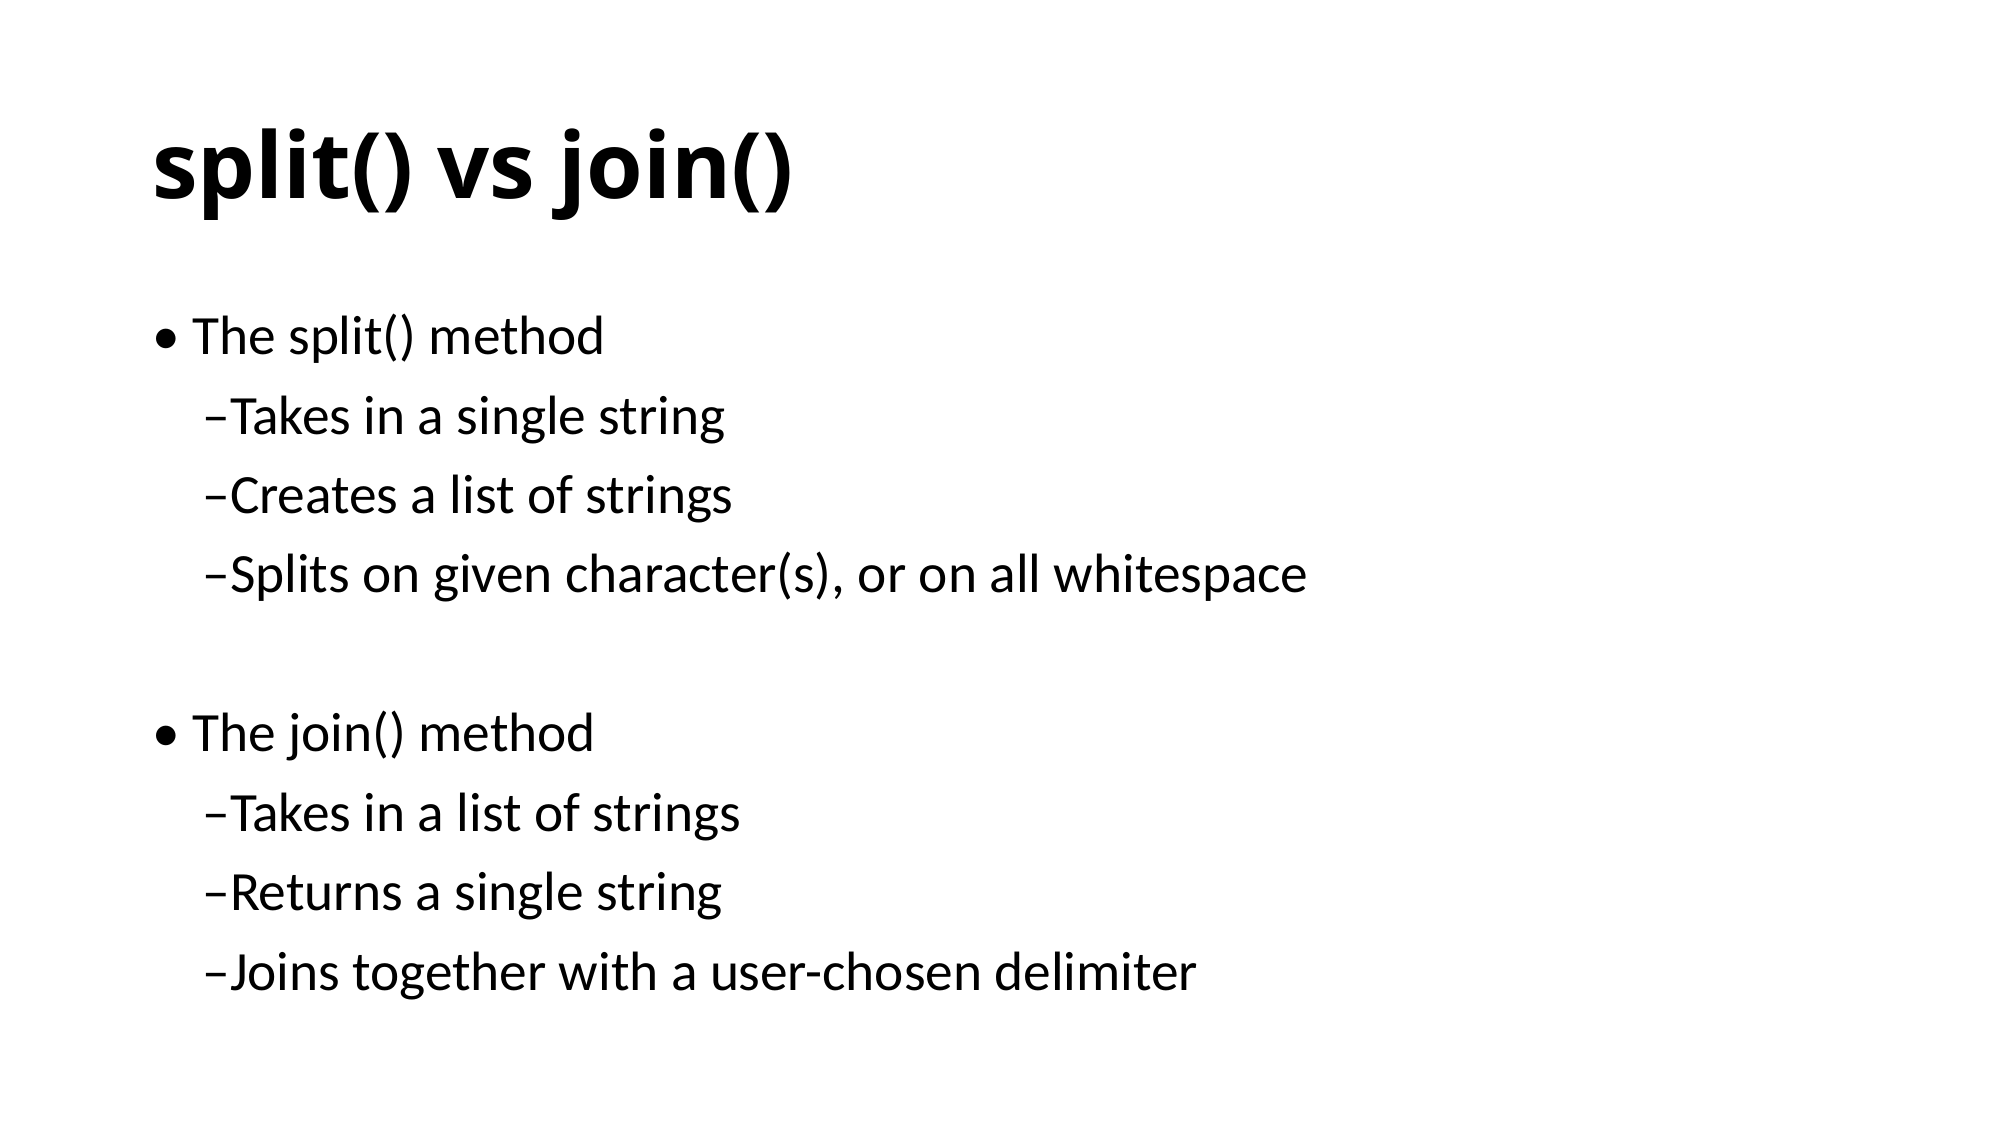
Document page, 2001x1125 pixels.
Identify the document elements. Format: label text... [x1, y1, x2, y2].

list • The split() method –Takes in a single string –Creates a list of strings –Splits on given character(s), or on all whitespace • The join() method –Takes in a list of strings –Returns a single string –Joins together with a user-chosen delimiter [137, 299, 1863, 1014]
title split() vs join() [137, 59, 1863, 278]
